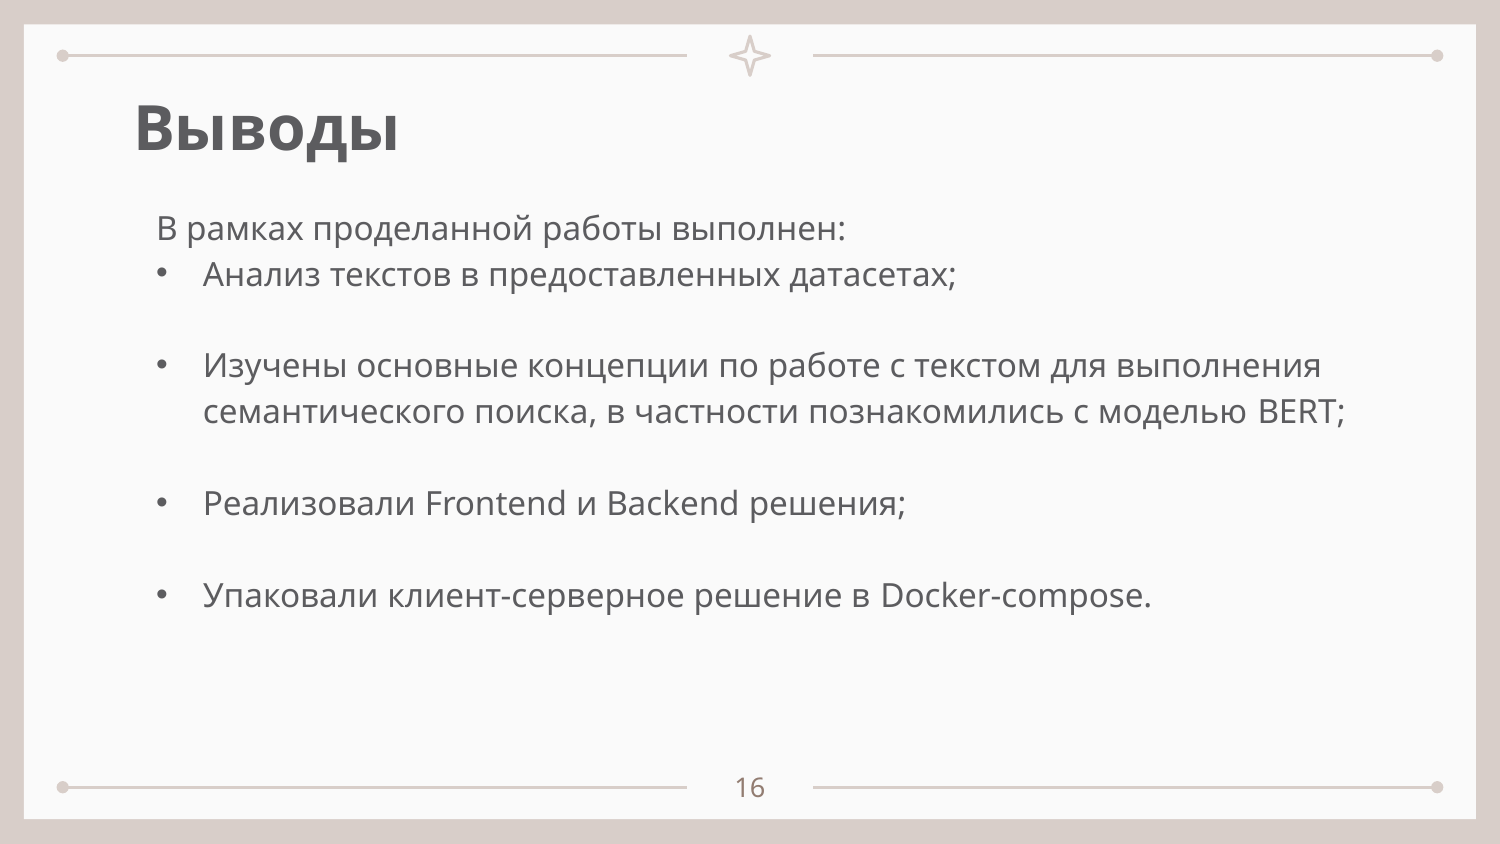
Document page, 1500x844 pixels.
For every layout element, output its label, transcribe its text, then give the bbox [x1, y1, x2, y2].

title Выводы [118, 72, 1382, 167]
slide_number 16 [705, 756, 795, 810]
text_box В рамках проделанной работы выполнен: Анализ текстов в предоставленных датасетах; Изучены основные концепции по работе с текстом для выполнения семантического поиска, в частности познакомились с моделью BERT; Реализовали Frontend и Backend решения; Упаковали клиент-серверное решение в Docker-compose. [118, 185, 1382, 756]
